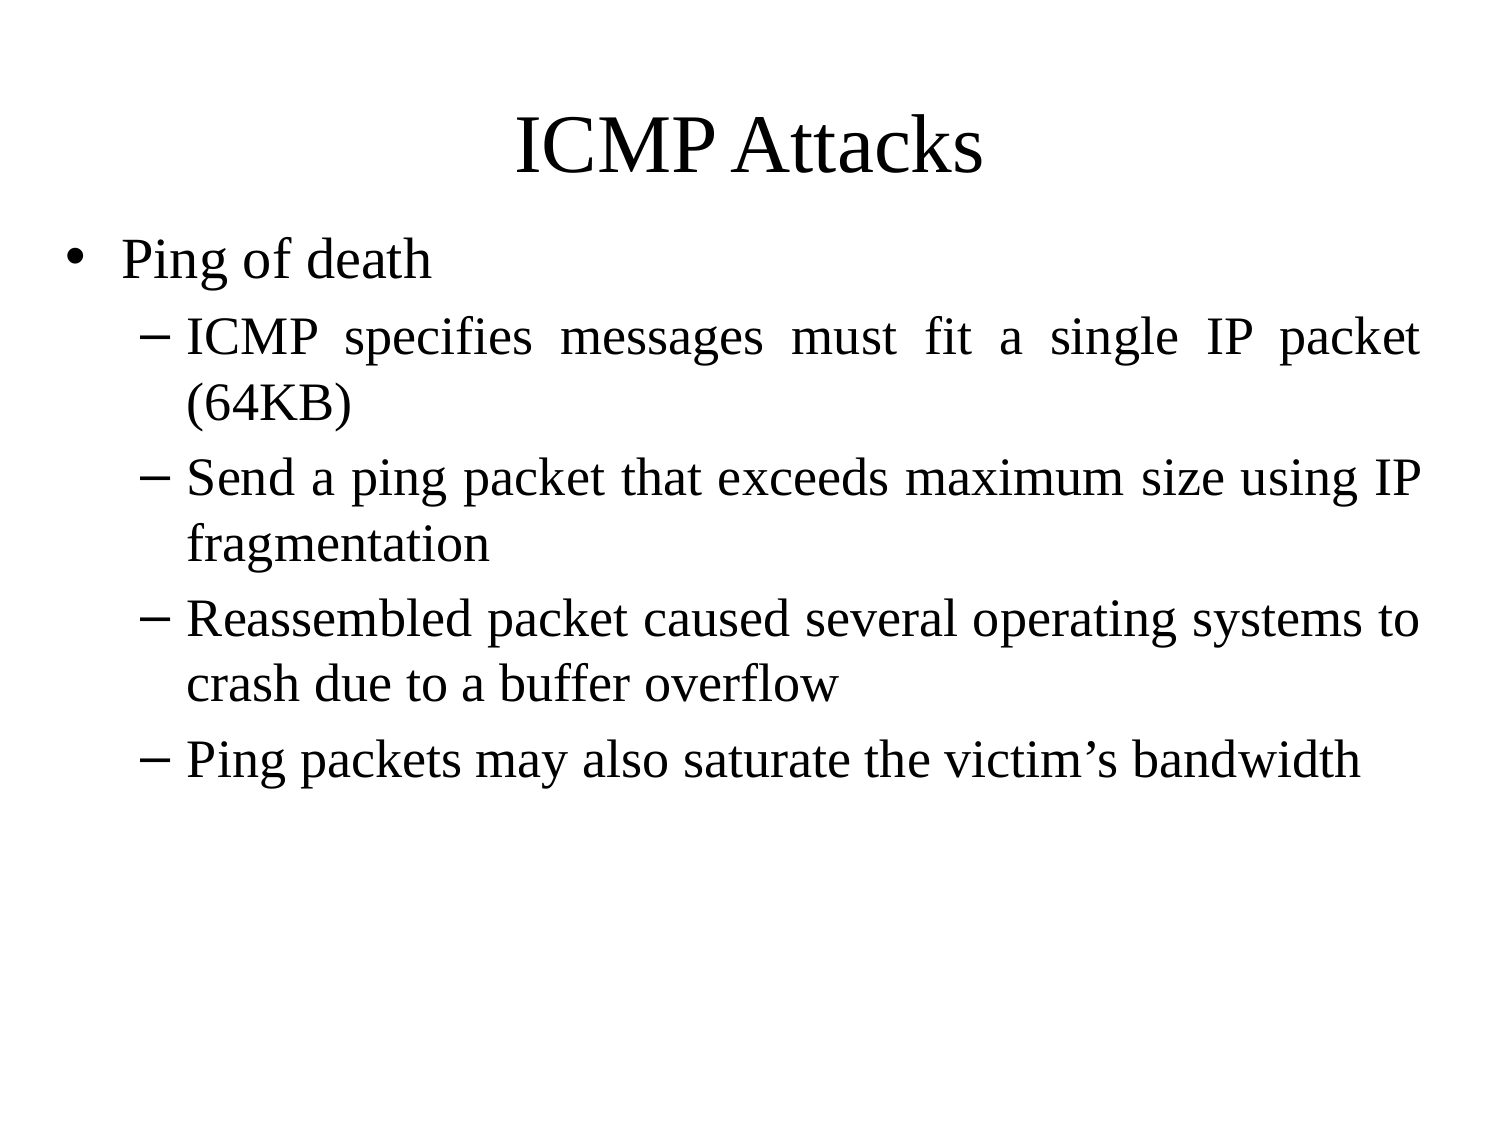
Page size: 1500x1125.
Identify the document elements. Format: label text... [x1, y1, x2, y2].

list Ping of death ICMP specifies messages must fit a single IP packet (64KB) Send a ping packet that exceeds maximum size using IP fragmentation Reassembled packet caused several operating systems to crash due to a buffer overflow Ping packets may also saturate the victim’s bandwidth [50, 212, 1438, 1088]
title ICMP Attacks [75, 45, 1425, 212]
